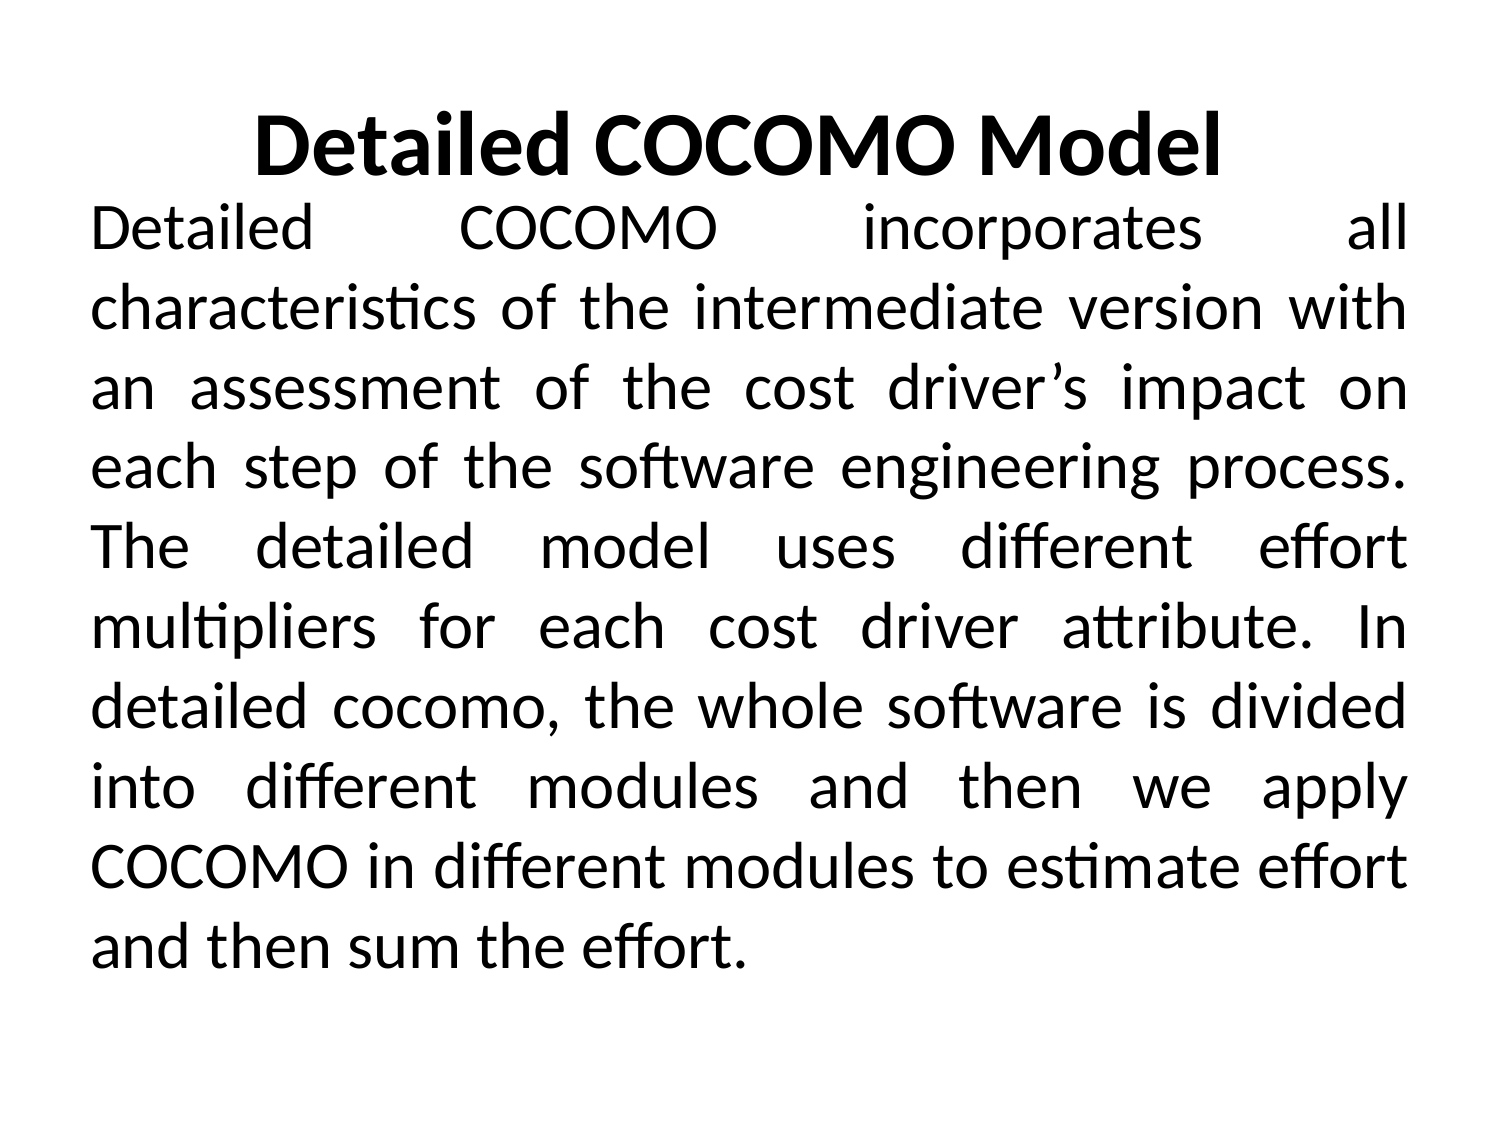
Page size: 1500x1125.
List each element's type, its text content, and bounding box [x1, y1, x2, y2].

list Detailed COCOMO incorporates all characteristics of the intermediate version with an assessment of the cost driver’s impact on each step of the software engineering process. The detailed model uses different effort multipliers for each cost driver attribute. In detailed cocomo, the whole software is divided into different modules and then we apply COCOMO in different modules to estimate effort and then sum the effort. [75, 174, 1425, 1063]
title Detailed COCOMO Model [75, 45, 1425, 174]
